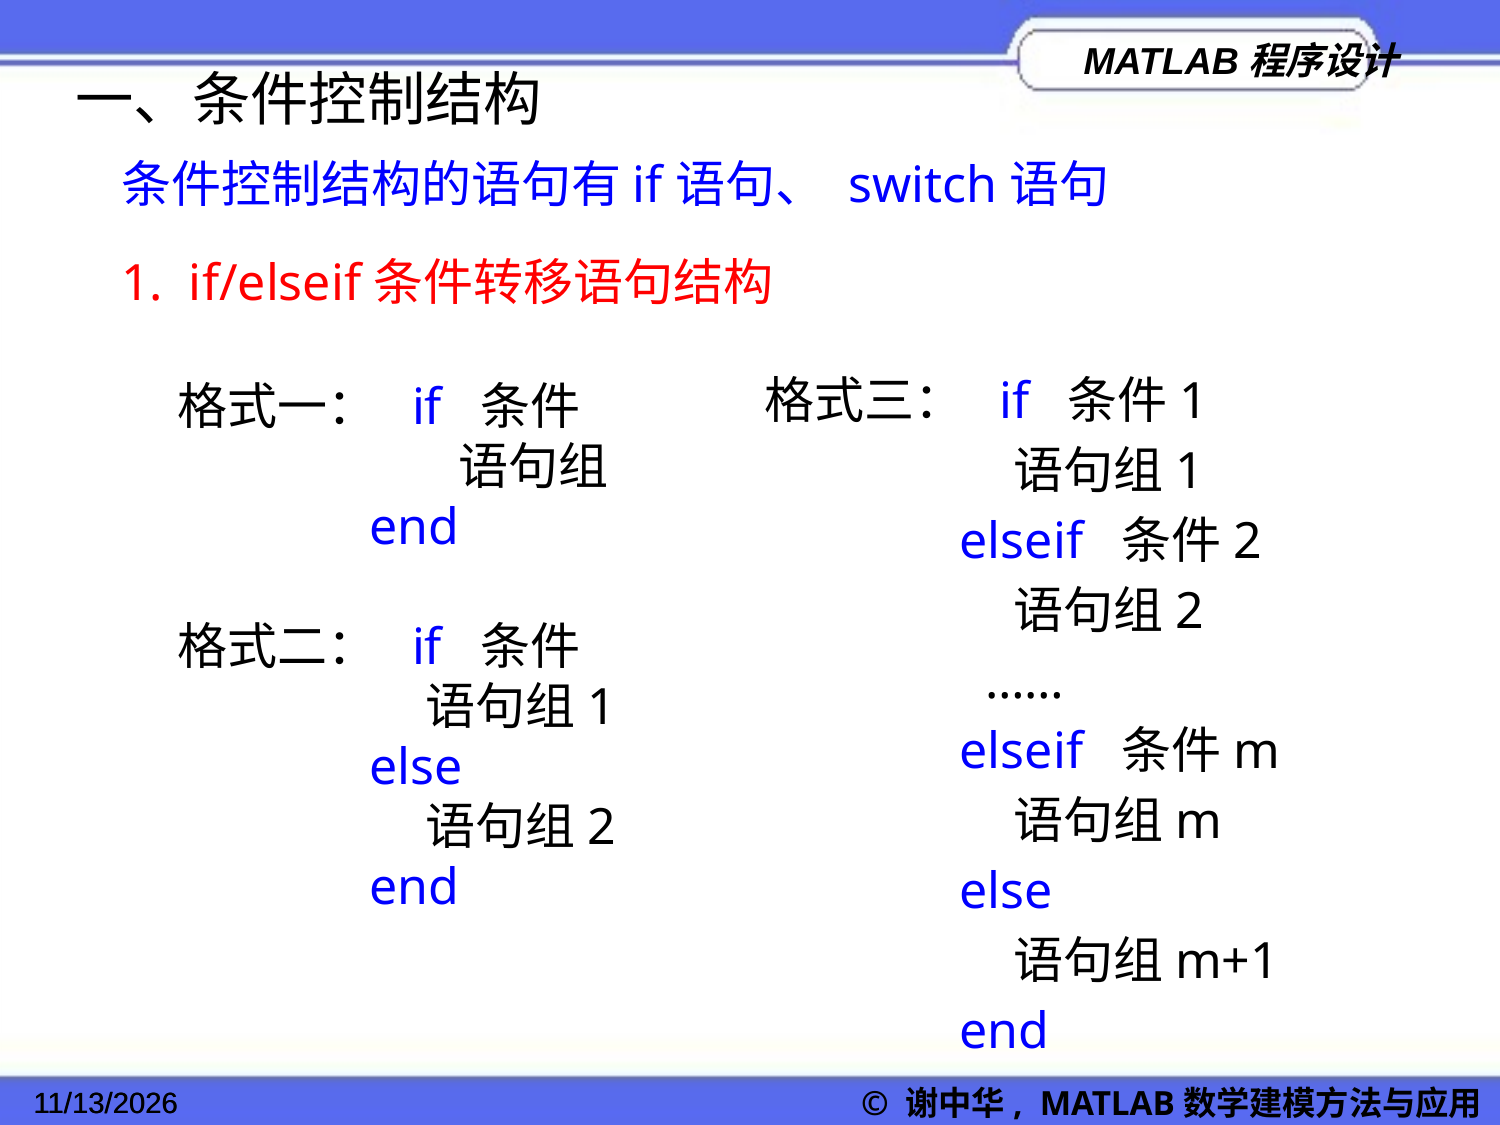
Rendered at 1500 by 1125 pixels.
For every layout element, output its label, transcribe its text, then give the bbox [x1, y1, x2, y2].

text_box 格式一： if 条件 语句组 end 格式二： if 条件 语句组1 else 语句组2 end [94, 355, 875, 983]
text_box 条件控制结构的语句有if语句、 switch语句 [106, 144, 1376, 220]
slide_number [17, 1077, 369, 1121]
text_box 一、条件控制结构 [61, 54, 934, 140]
text_box 1. if/elseif条件转移语句结构 [106, 243, 1376, 319]
text_box 格式三： if 条件1 语句组1 elseif 条件2 语句组2 …… elseif 条件m 语句组m else 语句组m+1 end [749, 361, 1412, 1067]
picture [0, 0, 1500, 1125]
footer © 谢中华, MATLAB数学建模方法与应用 [780, 1081, 1483, 1123]
